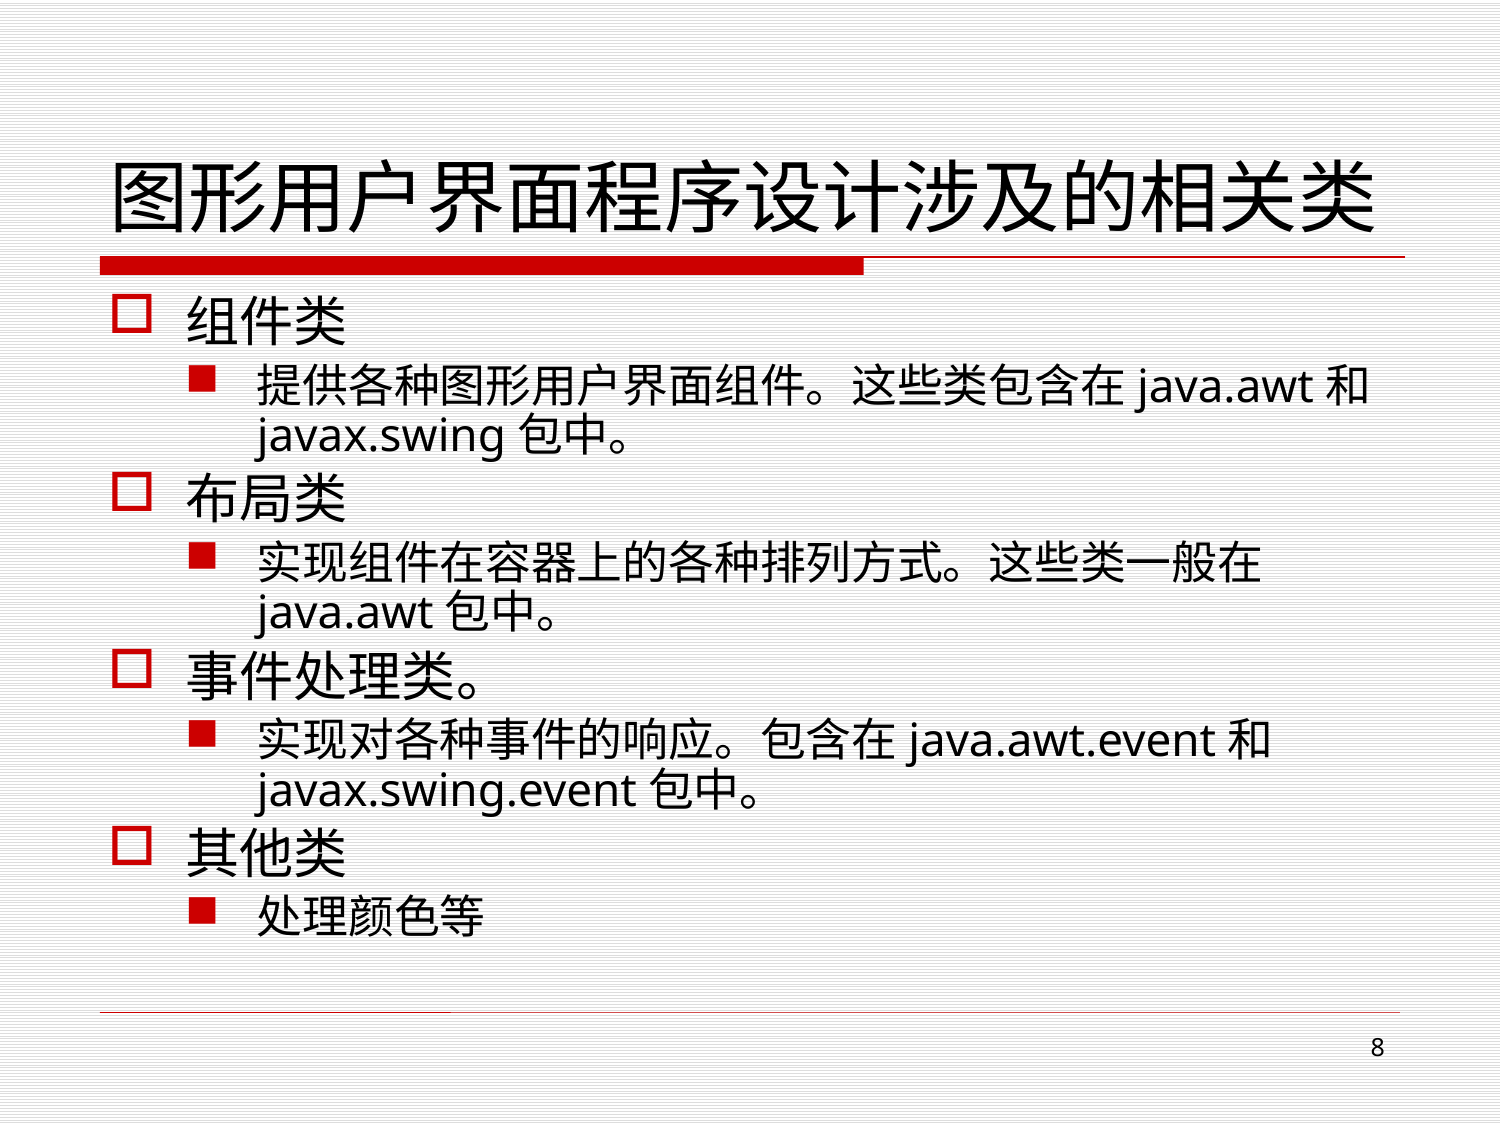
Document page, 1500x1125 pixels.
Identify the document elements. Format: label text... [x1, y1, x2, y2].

title 图形用户界面程序设计涉及的相关类 [94, 50, 1407, 250]
slide_number 8 [1074, 1024, 1401, 1103]
list 组件类 提供各种图形用户界面组件。这些类包含在java.awt和javax.swing包中。 布局类 实现组件在容器上的各种排列方式。这些类一般在java.awt包中。 事件处理类。 实现对各种事件的响应。包含在java.awt.event和javax.swing.event包中。 其他类 处理颜色等 [92, 287, 1406, 988]
